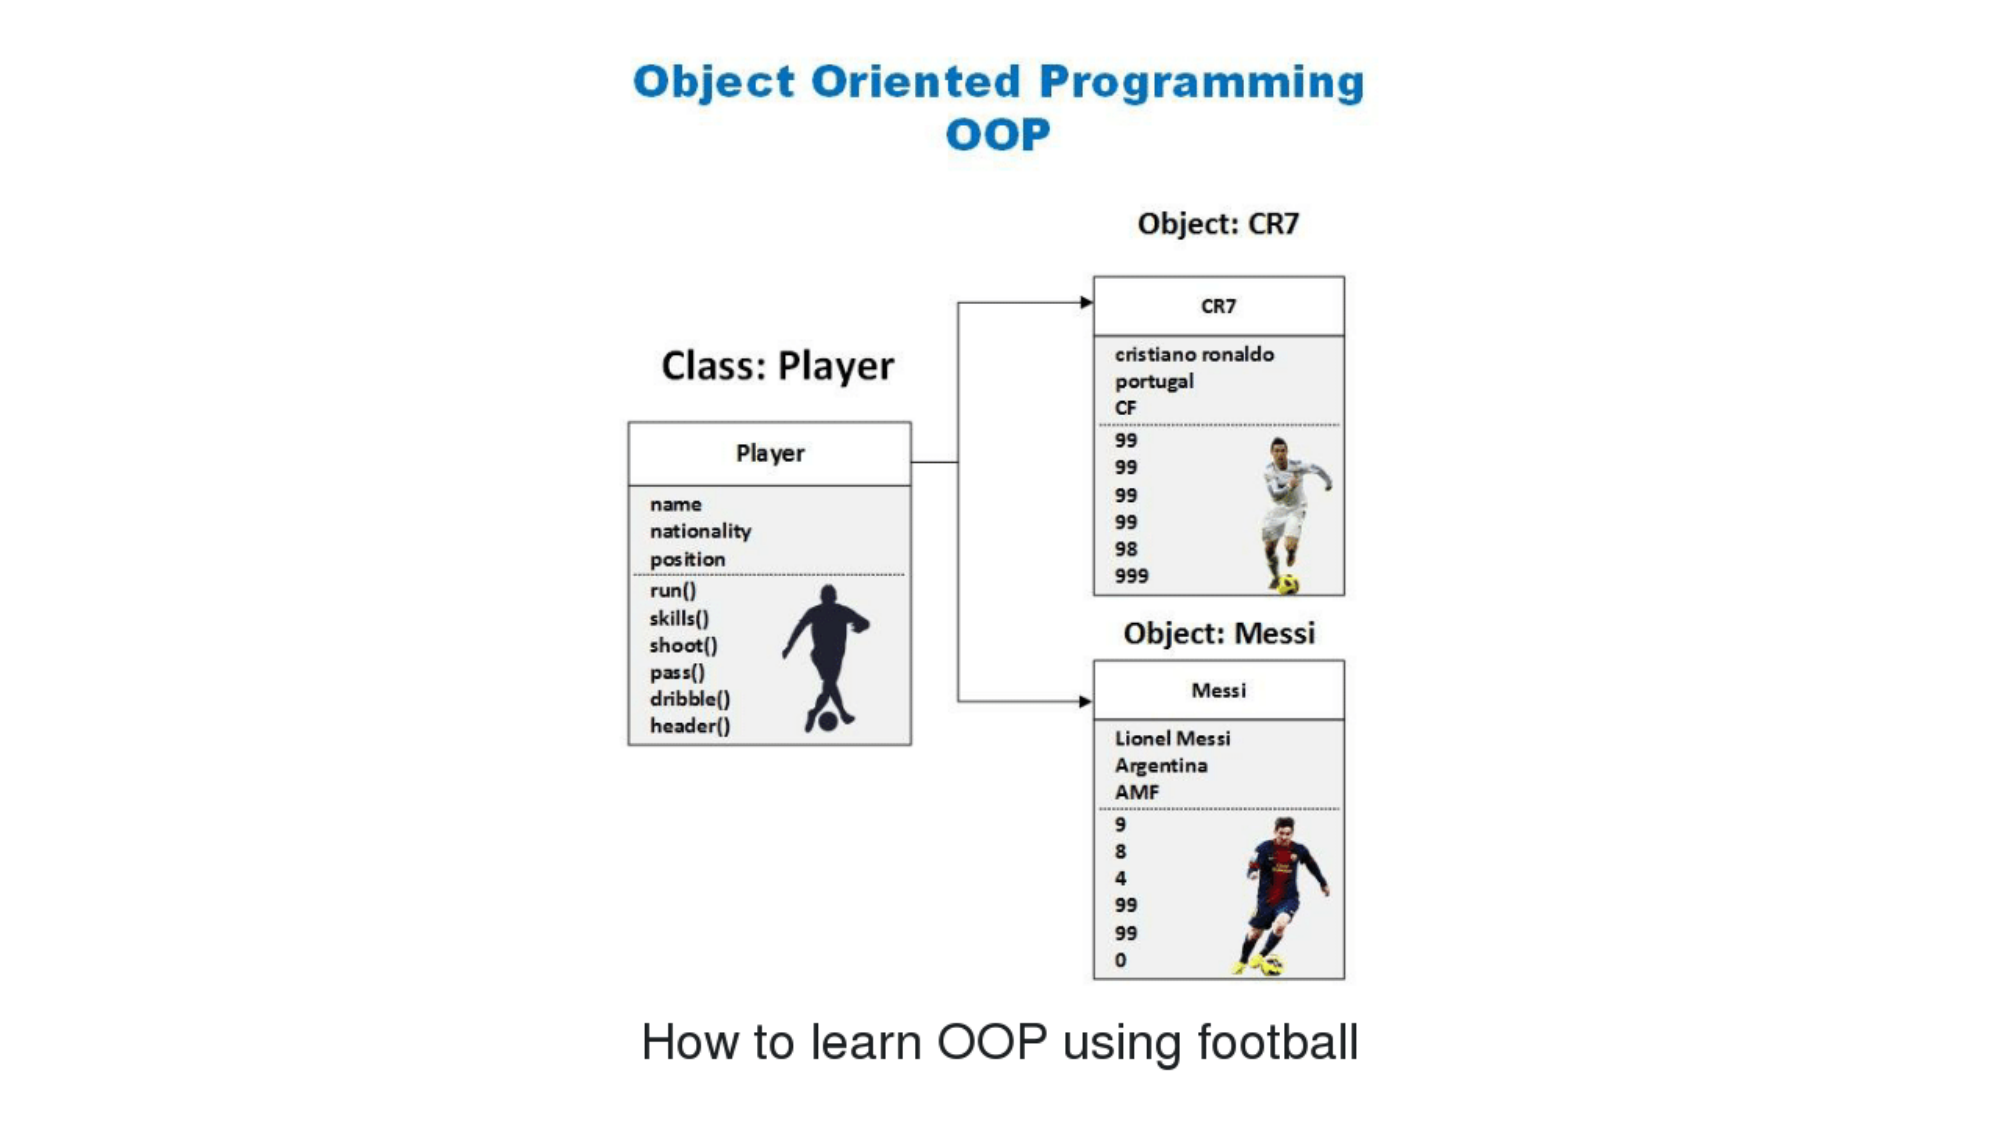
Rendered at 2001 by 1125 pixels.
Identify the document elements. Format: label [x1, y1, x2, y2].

picture [609, 35, 1391, 1090]
